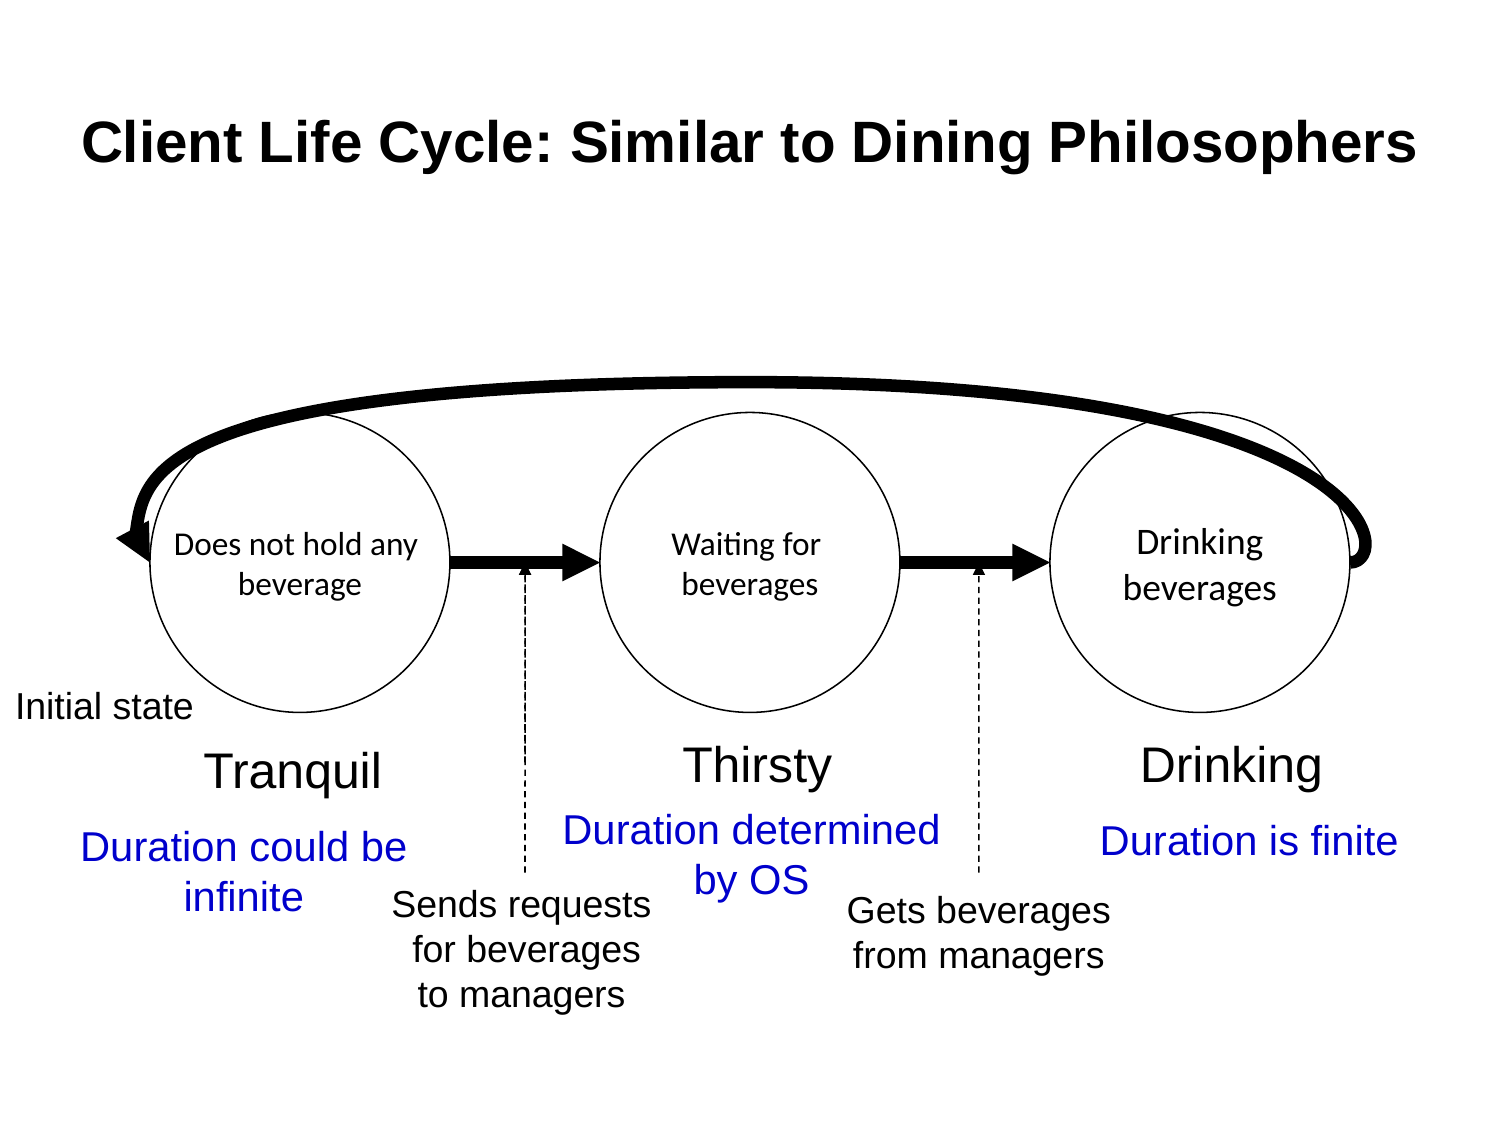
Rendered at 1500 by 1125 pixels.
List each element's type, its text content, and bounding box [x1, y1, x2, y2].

text_box Drinking [1125, 724, 1375, 800]
text_box Duration is finite [1084, 806, 1425, 872]
text_box Duration determined by OS [545, 795, 958, 910]
text_box Sends requests for beverages to managers [376, 872, 667, 1023]
text_box Waiting for beverages [599, 412, 900, 560]
text_box Duration could be infinite [37, 812, 450, 928]
text_box Gets beverages from managers [820, 878, 1138, 984]
text_box Initial state [0, 674, 209, 735]
text_box Does not hold any beverage [150, 415, 450, 562]
title Client Life Cycle: Similar to Dining Philosophers [53, 45, 1447, 233]
text_box Drinking beverages [1050, 569, 1350, 713]
text_box Waiting for beverages [600, 572, 900, 713]
text_box Does not hold any beverage [150, 570, 450, 713]
text_box Thirsty [667, 724, 848, 795]
text_box Drinking beverages [1049, 423, 1350, 562]
text_box Tranquil [188, 731, 397, 807]
text_box Drinking beverages [1169, 412, 1324, 478]
